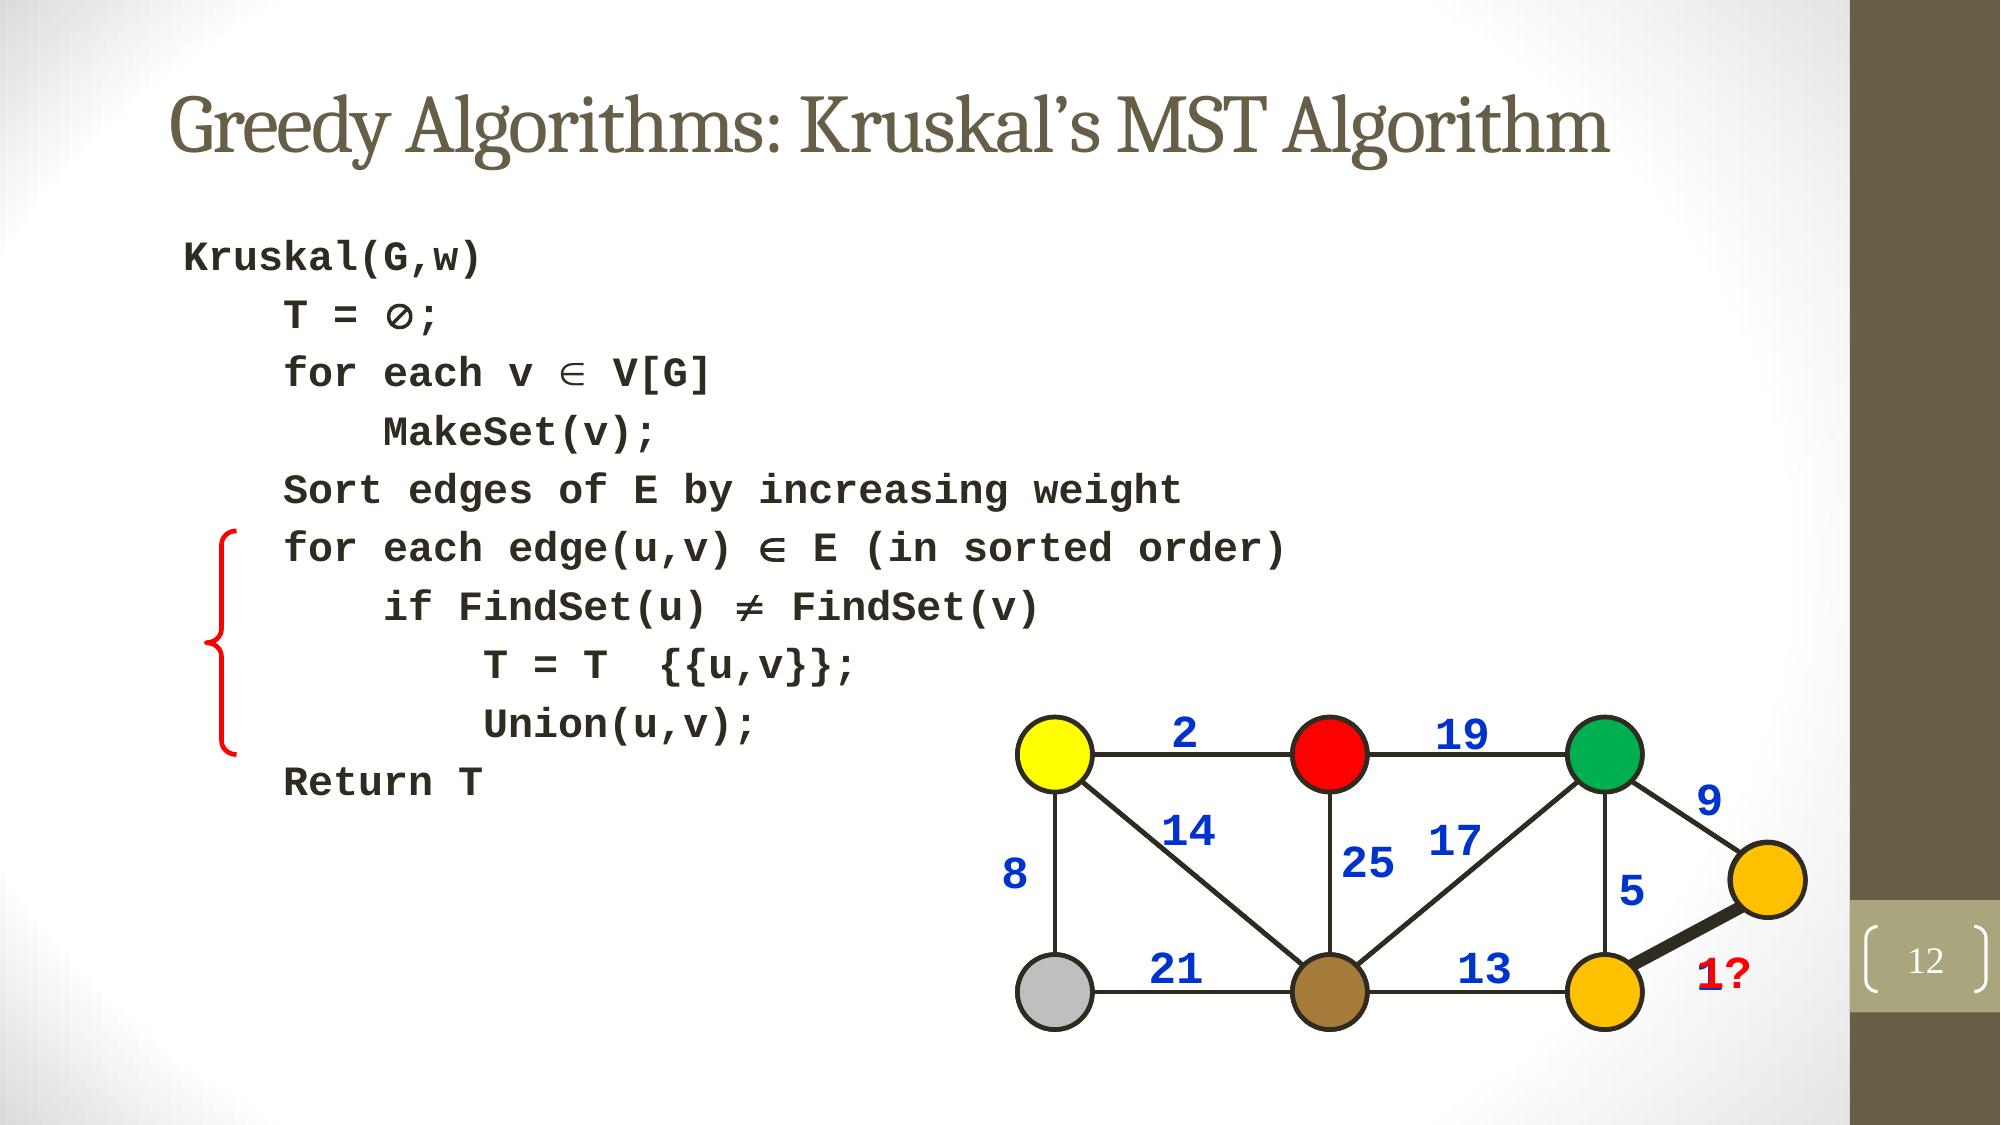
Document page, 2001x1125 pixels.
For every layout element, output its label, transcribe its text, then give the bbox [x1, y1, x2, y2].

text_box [1630, 906, 1742, 967]
title Greedy Algorithms: Kruskal’s MST Algorithm [154, 24, 1835, 213]
slide_number 12 [1864, 924, 1988, 994]
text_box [985, 693, 1806, 1031]
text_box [1016, 716, 1806, 1031]
text_box [206, 530, 237, 755]
picture [0, 0, 1849, 1125]
